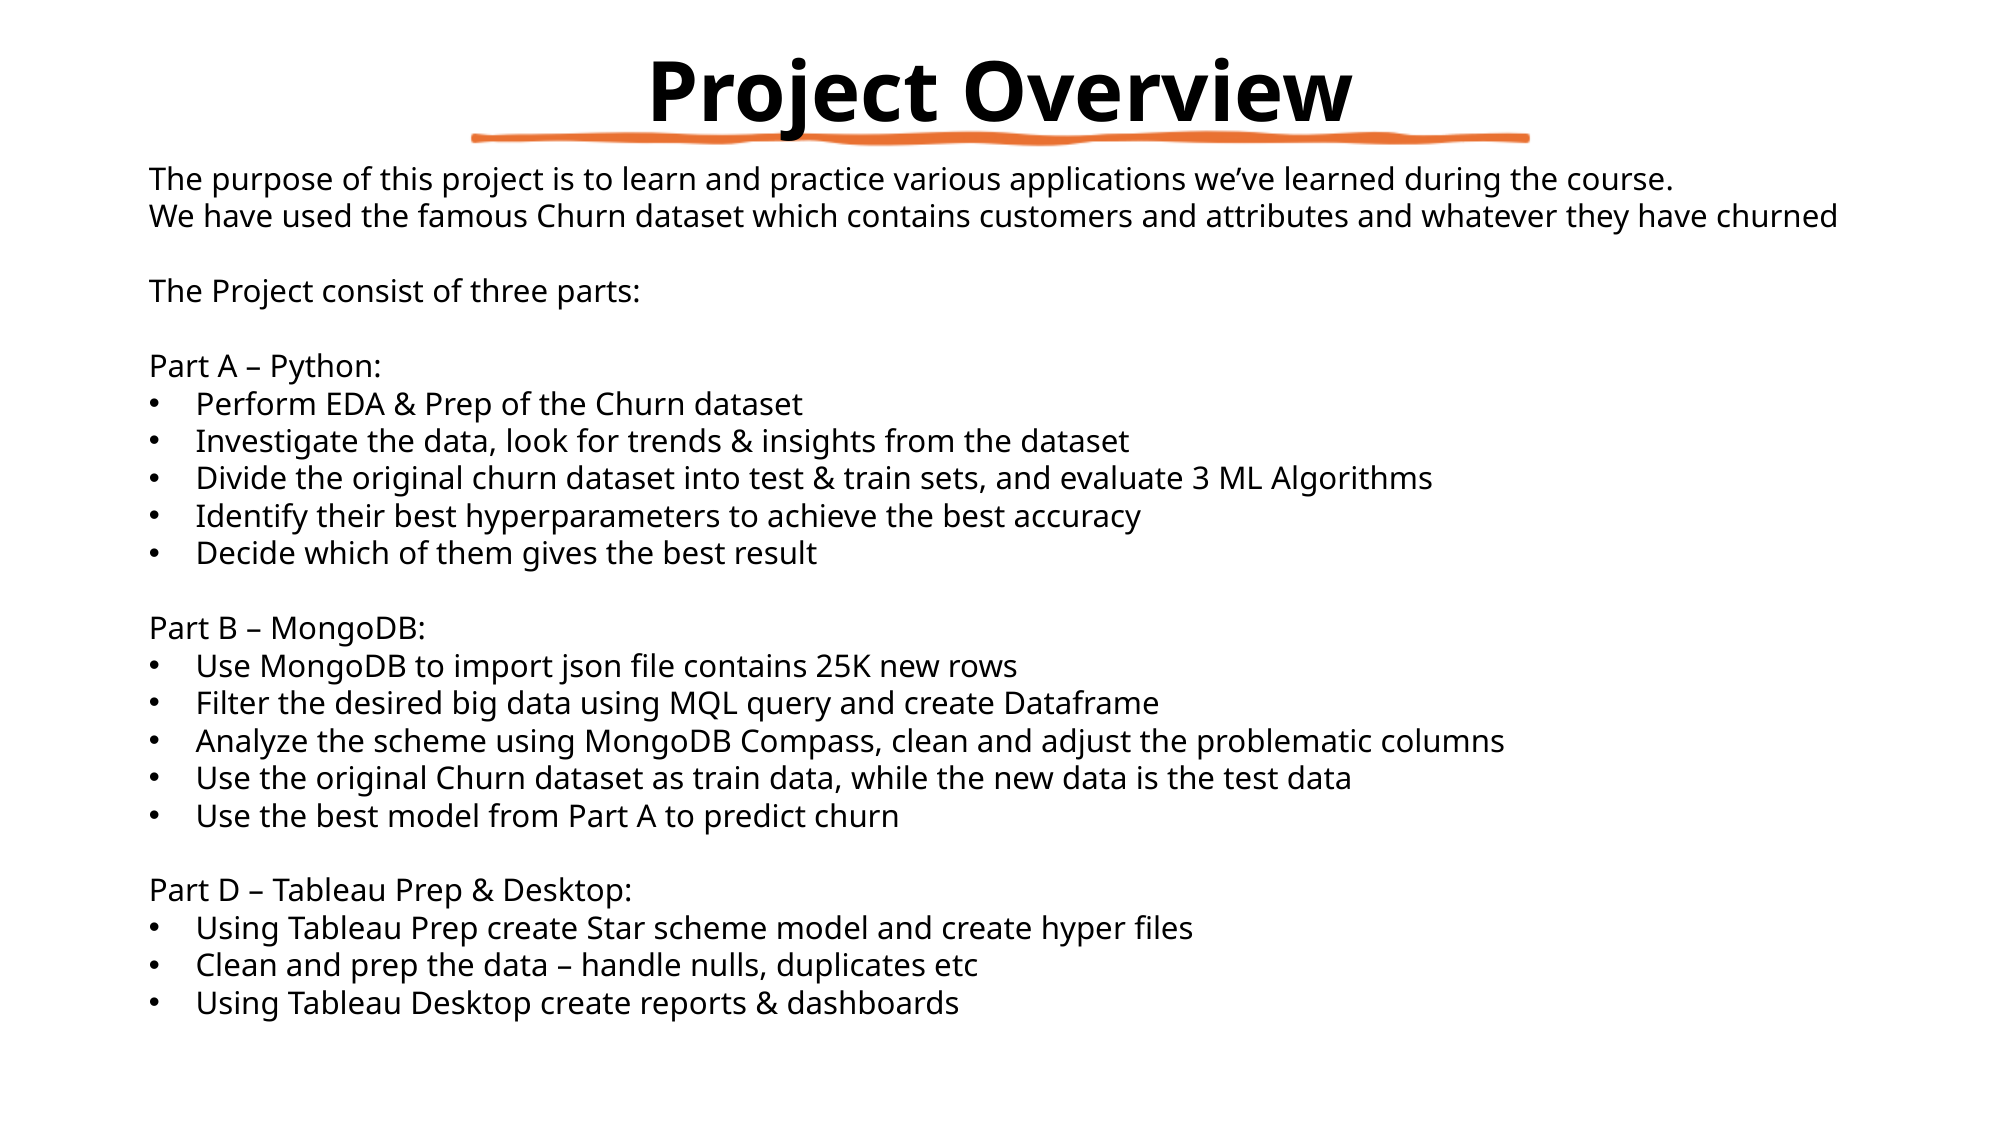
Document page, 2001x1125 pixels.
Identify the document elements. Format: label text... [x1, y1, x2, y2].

picture [447, 114, 1553, 160]
text_box Project Overview [0, 30, 2000, 146]
text_box The purpose of this project is to learn and practice various applications we’ve learned during the course. We have used the famous Churn dataset which contains customers and attributes and whatever they have churned The Project consist of three parts: Part A – Python: Perform EDA & Prep of the Churn dataset Investigate the data, look for trends & insights from the dataset Divide the original churn dataset into test & train sets, and evaluate 3 ML Algorithms Identify their best hyperparameters to achieve the best accuracy Decide which of them gives the best result Part B – MongoDB: Use MongoDB to import json file contains 25K new rows Filter the desired big data using MQL query and create Dataframe Analyze the scheme using MongoDB Compass, clean and adjust the problematic columns Use the original Churn dataset as train data, while the new data is the test data Use the best model from Part A to predict churn Part D – Tableau Prep & Desktop: Using Tableau Prep create Star scheme model and create hyper files Clean and prep the data – handle nulls, duplicates etc Using Tableau Desktop create reports & dashboards [148, 151, 1852, 1028]
